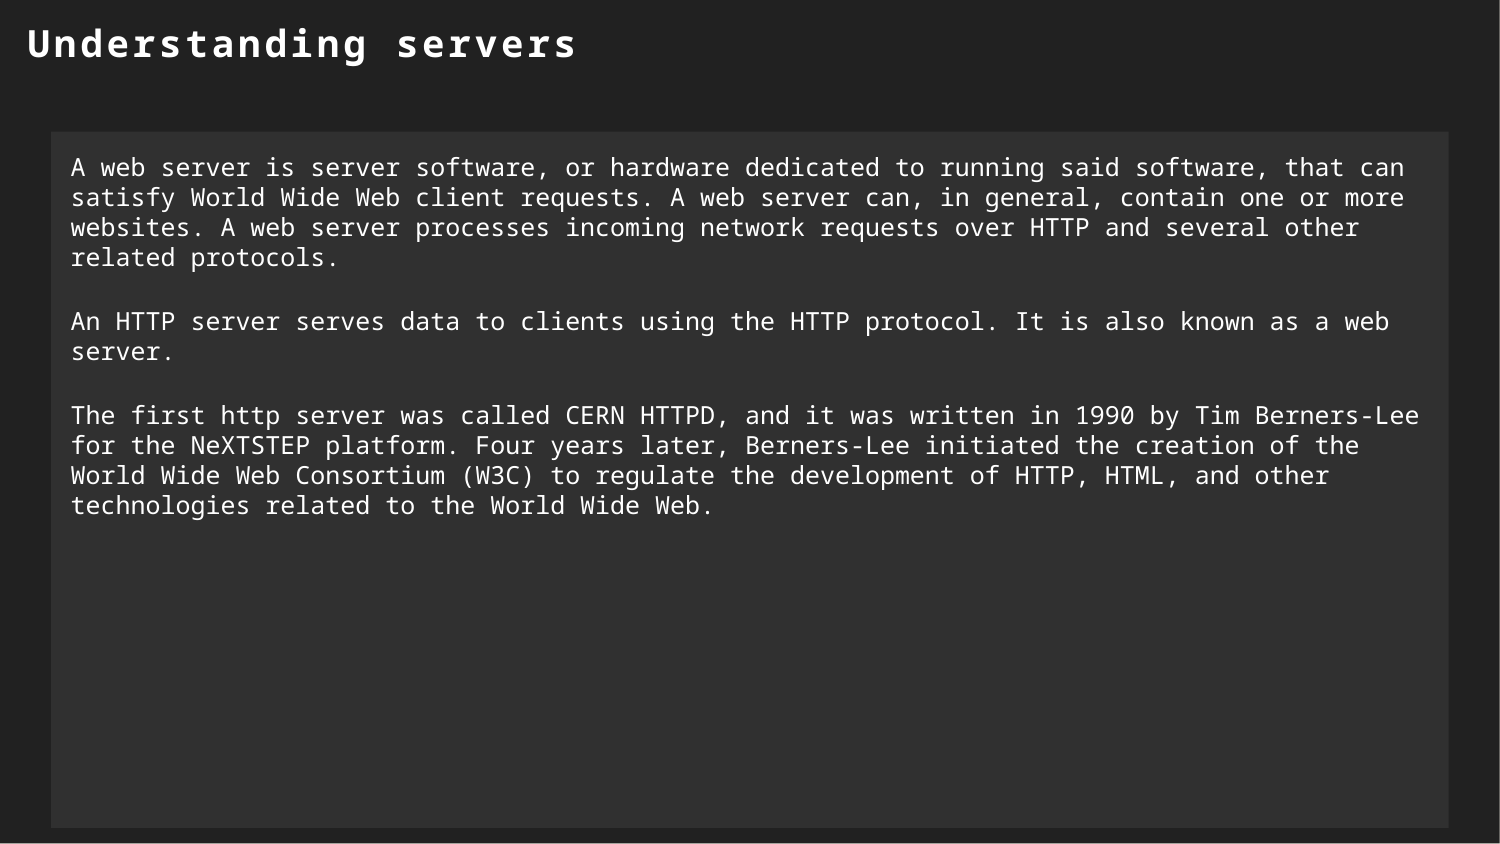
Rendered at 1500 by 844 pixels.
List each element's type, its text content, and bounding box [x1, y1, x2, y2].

text_box [51, 131, 1449, 828]
text_box Understanding servers [25, 17, 1475, 117]
text_box A web server is server software, or hardware dedicated to running said software, that can satisfy World Wide Web client requests. A web server can, in general, contain one or more websites. A web server processes incoming network requests over HTTP and several other related protocols. An HTTP server serves data to clients using the HTTP protocol. It is also known as a web server. The first http server was called CERN HTTPD, and it was written in 1990 by Tim Berners-Lee for the NeXTSTEP platform. Four years later, Berners-Lee initiated the creation of the World Wide Web Consortium (W3C) to regulate the development of HTTP, HTML, and other technologies related to the World Wide Web. [68, 149, 1432, 811]
